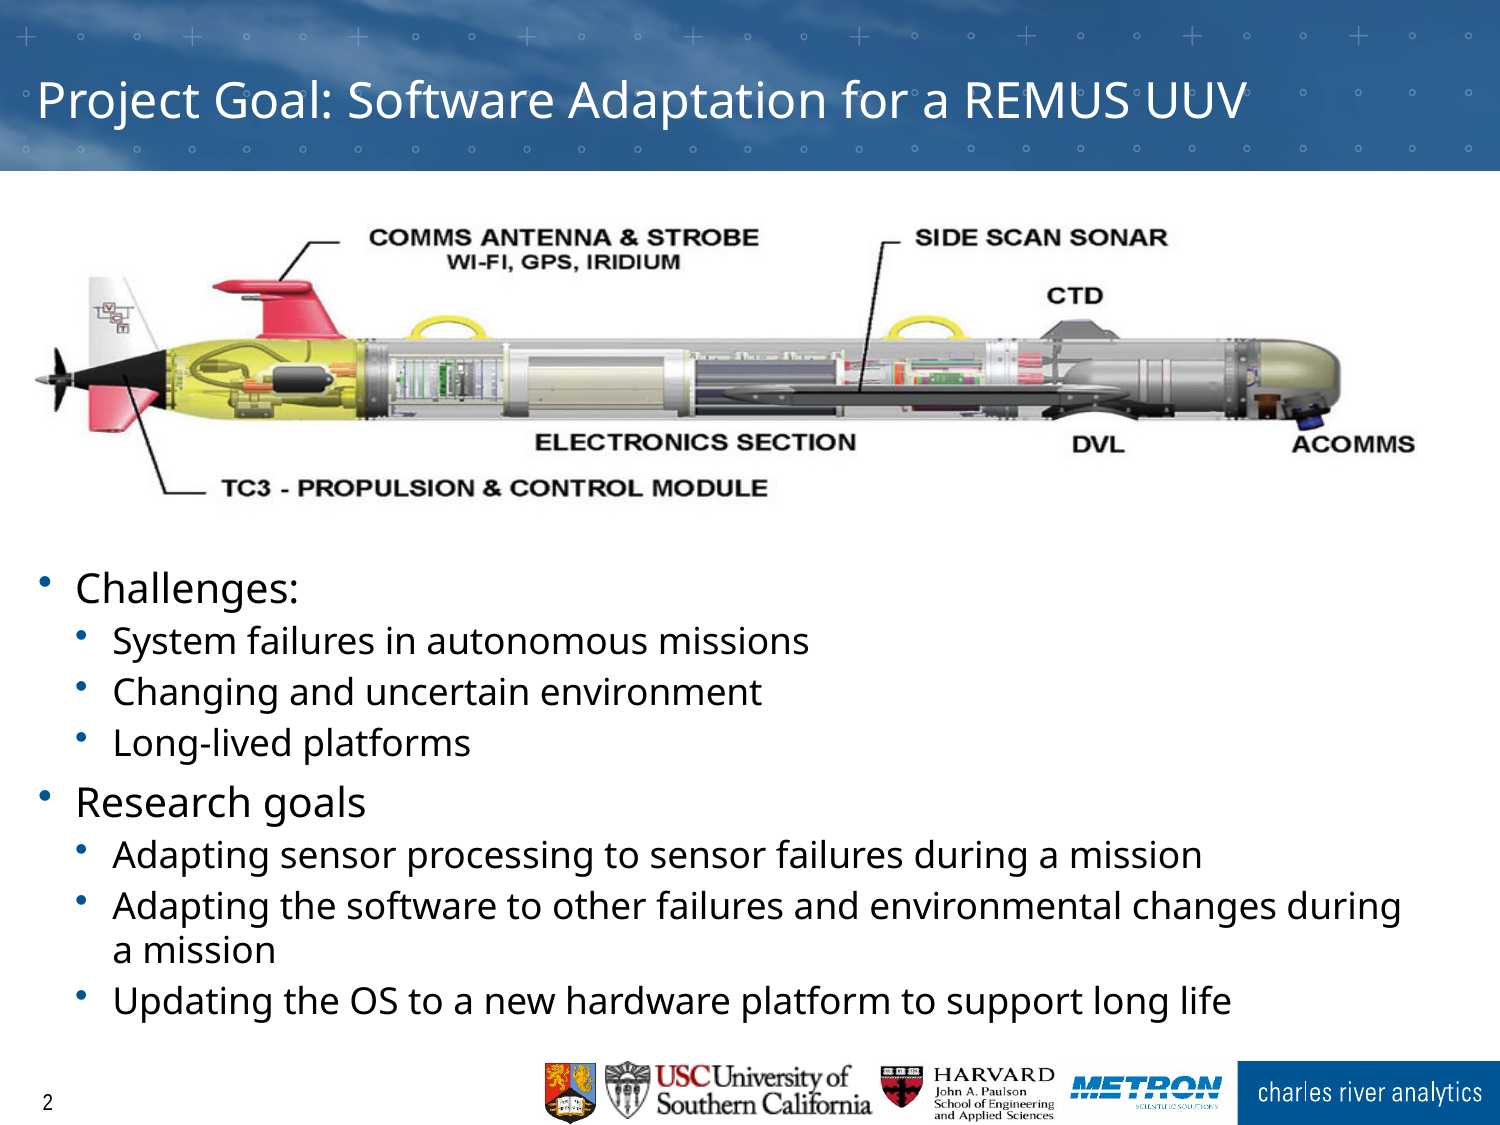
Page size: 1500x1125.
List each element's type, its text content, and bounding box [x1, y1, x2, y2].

title Project Goal: Software Adaptation for a REMUS UUV [36, 9, 1425, 136]
picture [874, 1061, 1237, 1125]
list Challenges: System failures in autonomous missions Changing and uncertain environment Long-lived platforms Research goals Adapting sensor processing to sensor failures during a mission Adapting the software to other failures and environmental changes during a mission Updating the OS to a new hardware platform to support long life [38, 564, 1425, 1033]
slide_number 1 [23, 1084, 62, 1118]
picture [605, 1061, 873, 1119]
picture [0, 187, 1462, 555]
picture [543, 1061, 597, 1125]
picture [0, 0, 1500, 171]
